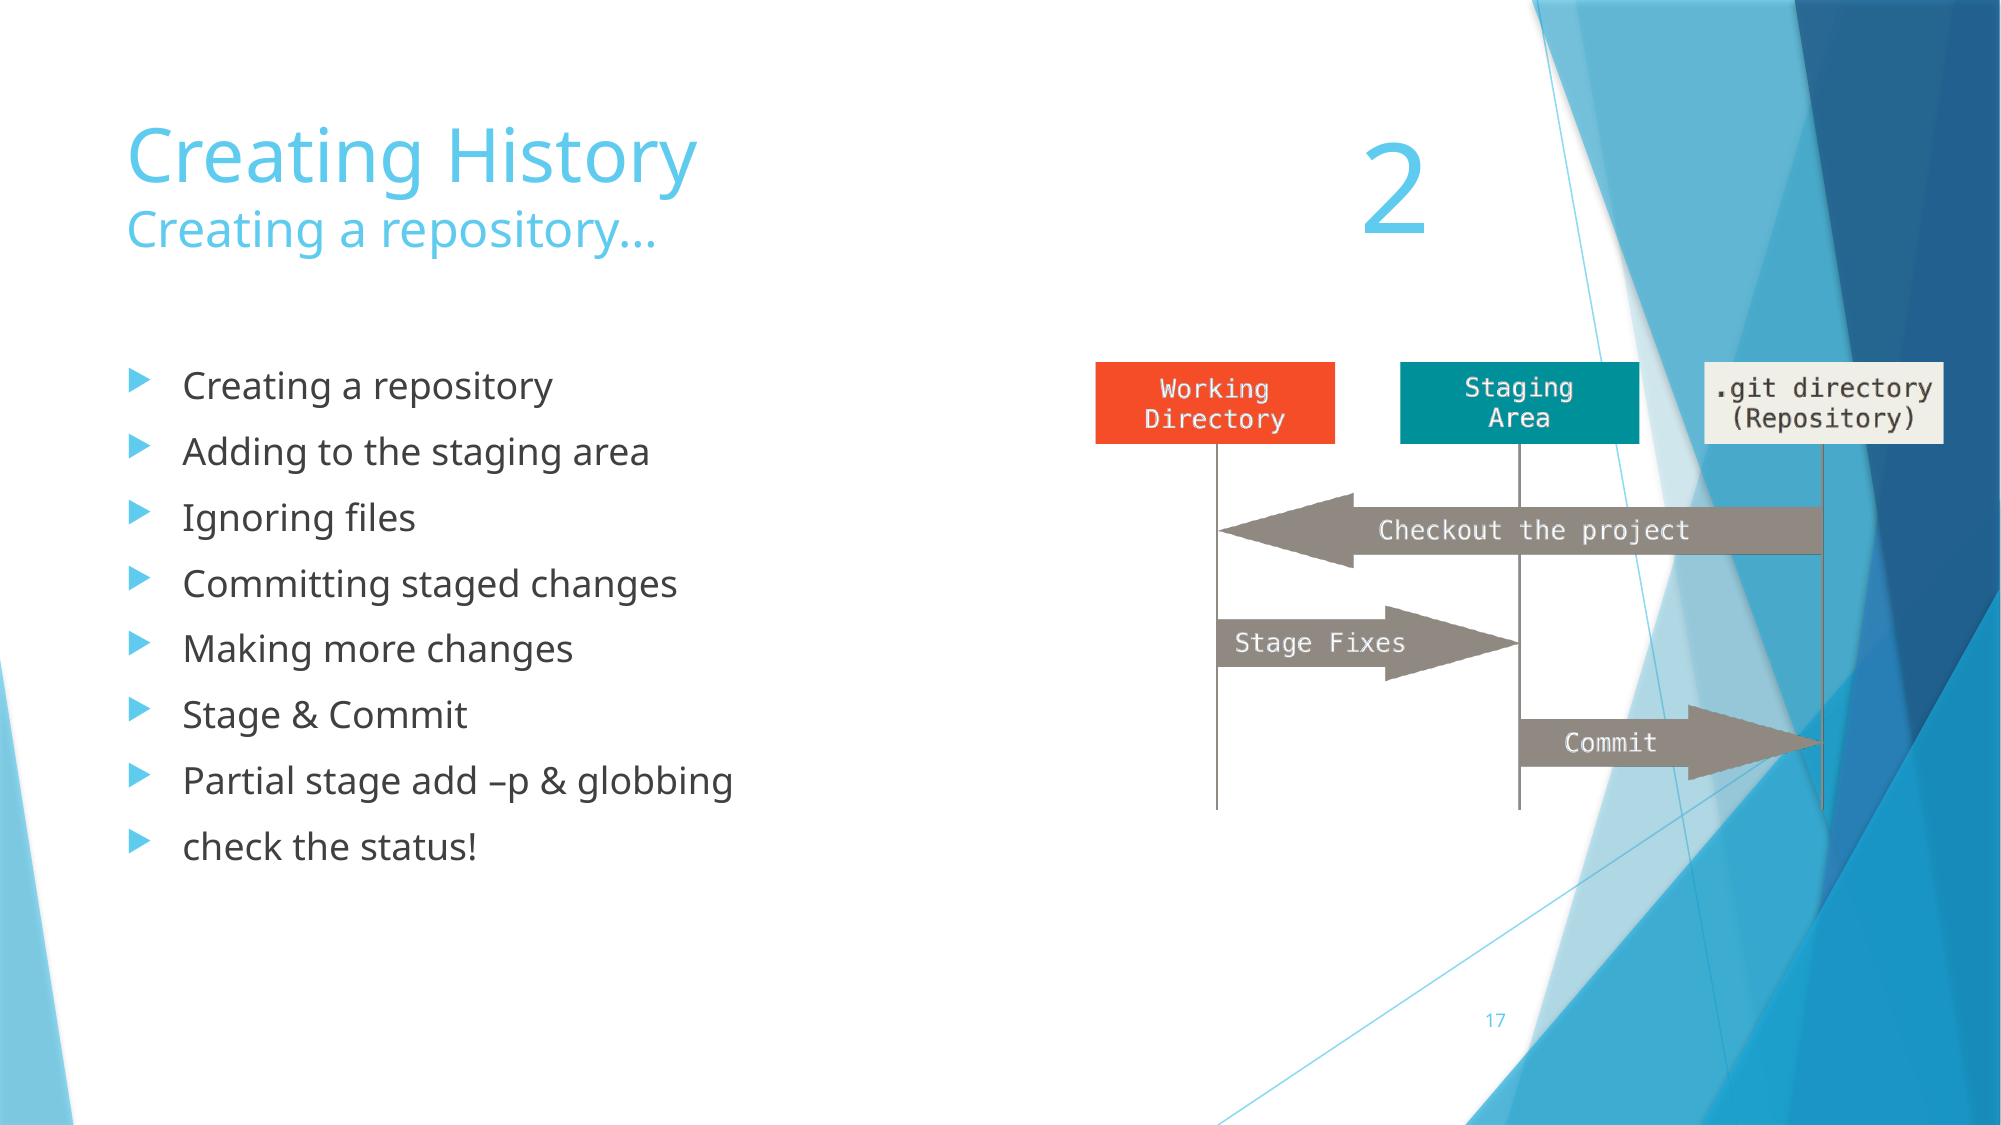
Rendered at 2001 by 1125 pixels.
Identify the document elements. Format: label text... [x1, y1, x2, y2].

slide_number 17 [1409, 991, 1522, 1051]
text_box 2 [1268, 100, 1522, 318]
picture [1087, 352, 1955, 832]
list Creating a repository Adding to the staging area Ignoring files Committing staged changes Making more changes Stage & Commit Partial stage add –p & globbing check the status! [111, 354, 1522, 992]
title Creating History Creating a repository… [111, 99, 1233, 317]
